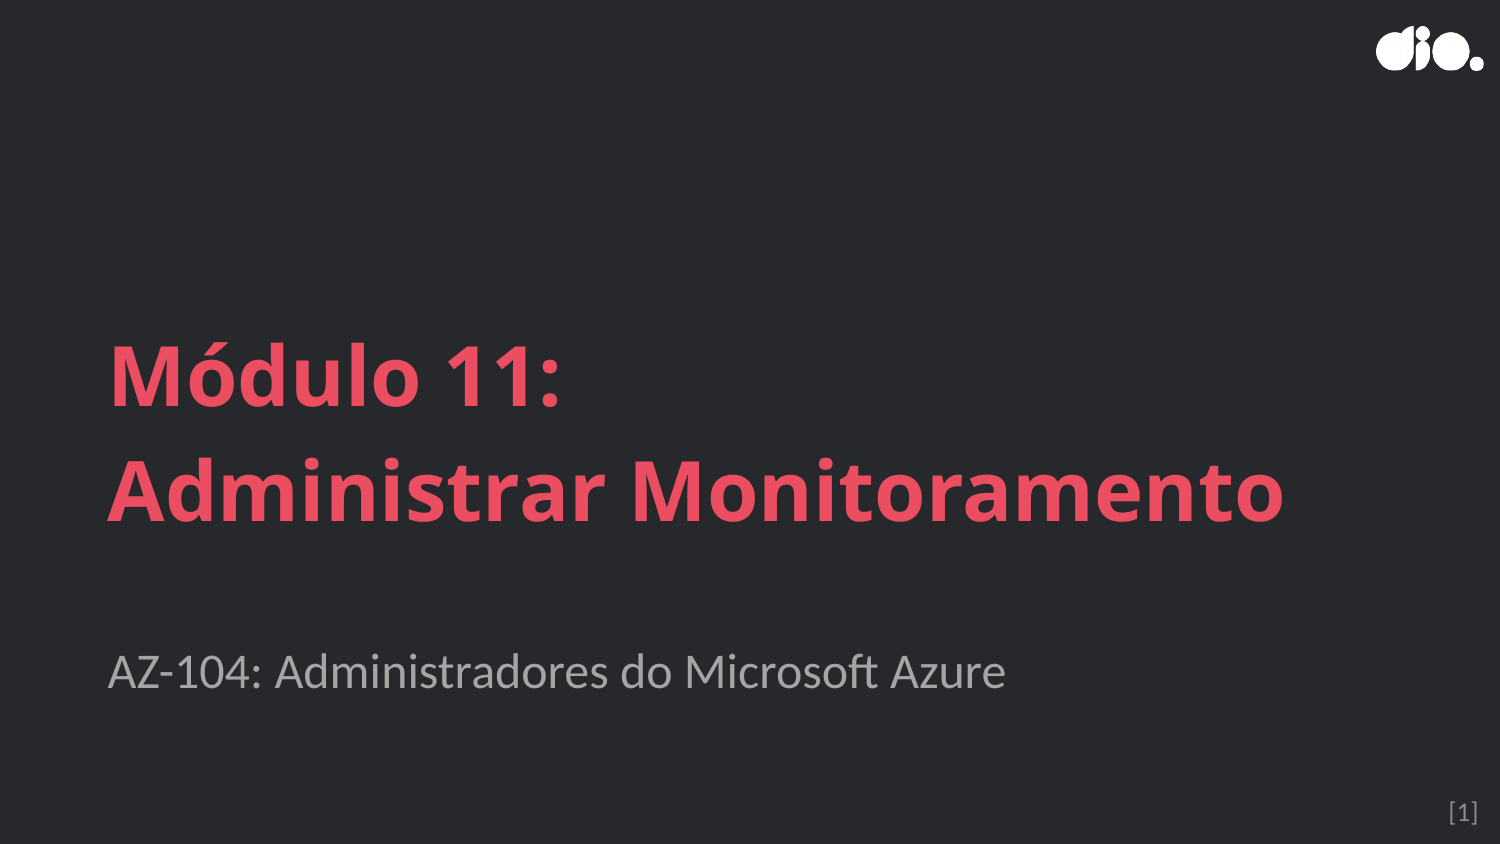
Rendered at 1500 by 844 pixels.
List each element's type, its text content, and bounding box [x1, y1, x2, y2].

text_box Módulo 11: Administrar Monitoramento [92, 292, 1309, 558]
text_box AZ-104: Administradores do Microsoft Azure [92, 635, 1109, 701]
slide_number [1] [1403, 779, 1494, 844]
picture [1376, 26, 1484, 71]
